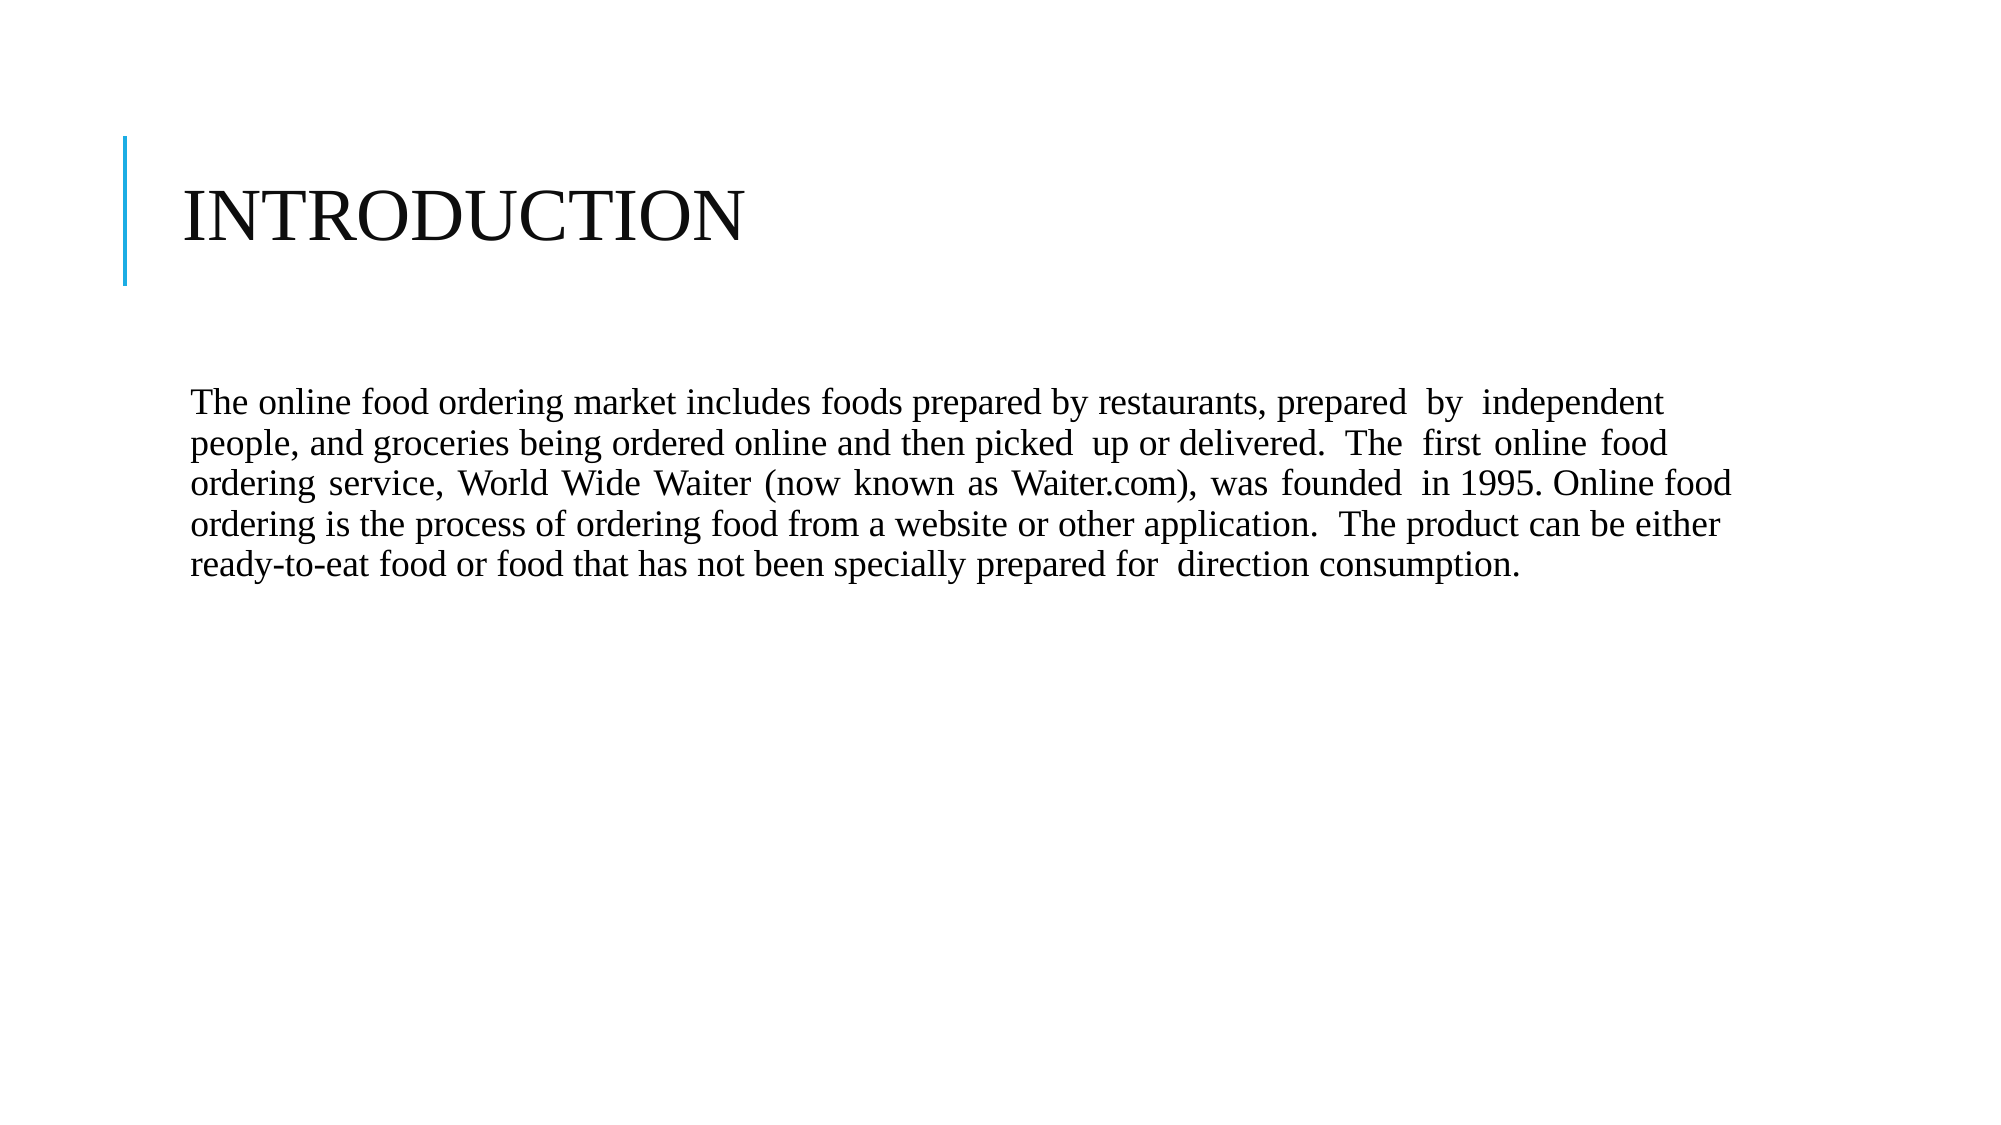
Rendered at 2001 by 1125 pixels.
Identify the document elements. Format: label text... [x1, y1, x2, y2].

list The online food ordering market includes foods prepared by restaurants, prepared by independent people, and groceries being ordered online and then picked up or delivered. The first online food ordering service, World Wide Waiter (now known as Waiter.com), was founded in 1995. Online food ordering is the process of ordering food from a website or other application. The product can be either ready-to-eat food or food that has not been specially prepared for direction consumption. [168, 375, 1763, 1035]
title Introduction [168, 96, 1763, 342]
